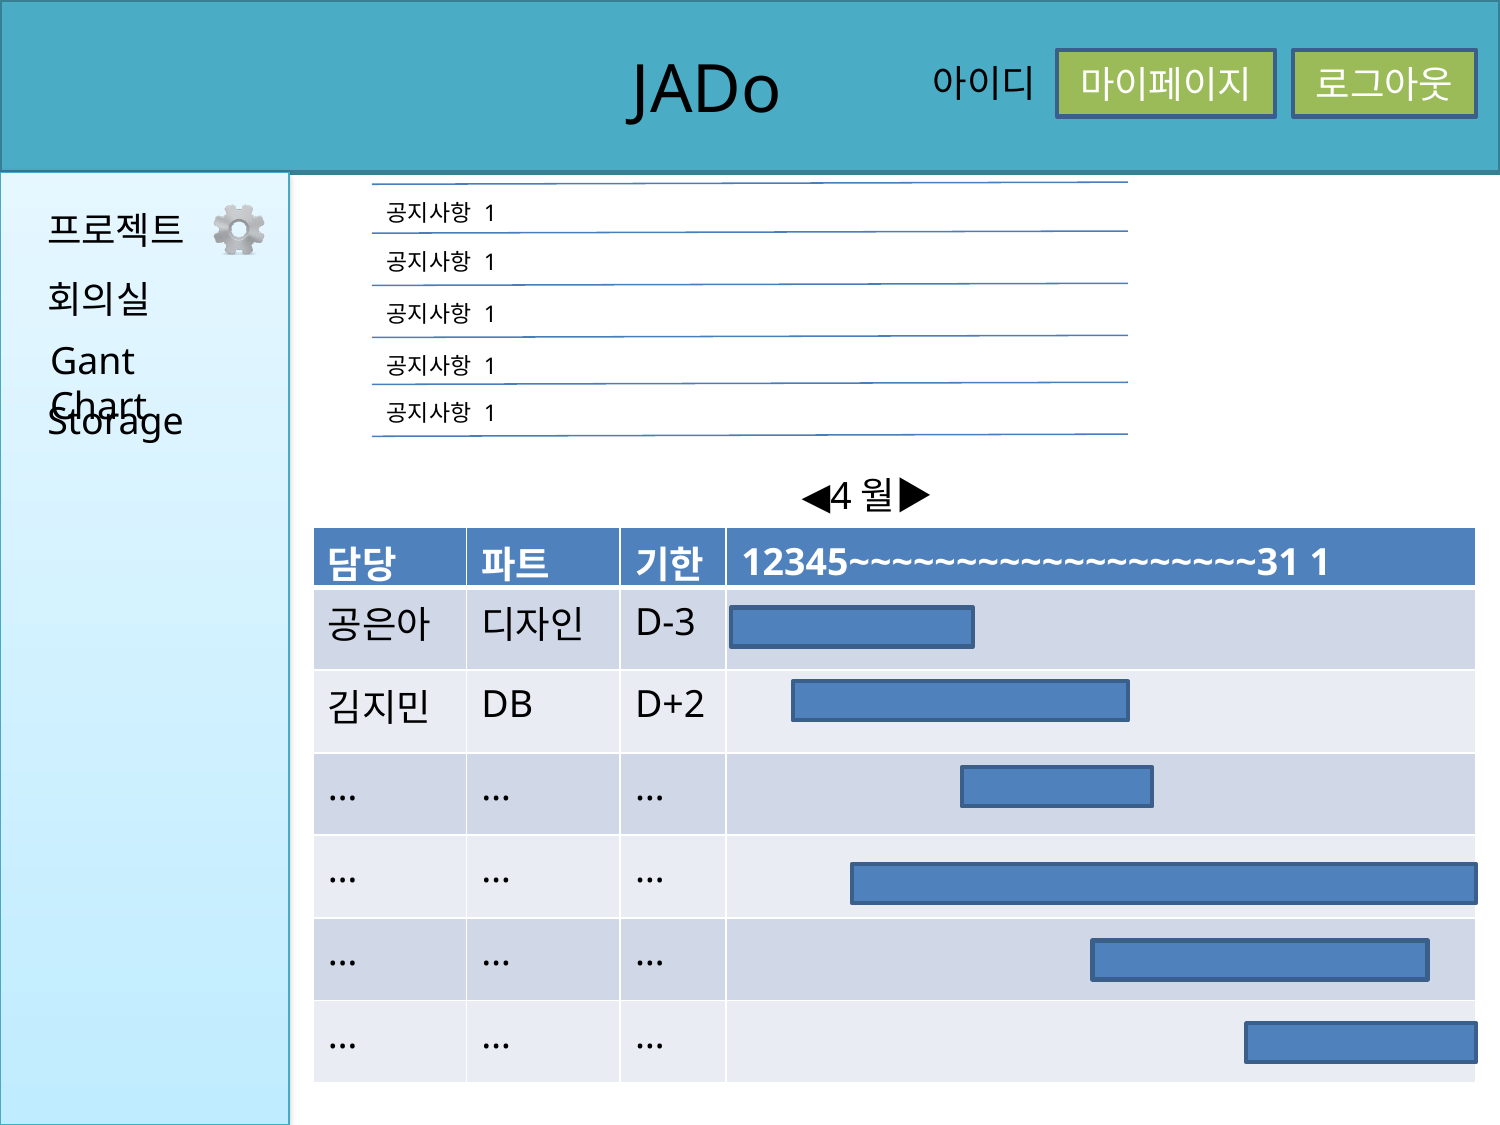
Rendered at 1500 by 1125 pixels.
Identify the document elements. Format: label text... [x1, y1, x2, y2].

table_cell … [621, 919, 725, 1000]
table_cell … [467, 1001, 619, 1082]
text_box 로그아웃 [1291, 48, 1478, 119]
table_cell 디자인 [467, 590, 619, 669]
table_header 담당 [314, 528, 466, 585]
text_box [371, 230, 1129, 234]
table_cell DB [467, 671, 619, 752]
text_box 공지사항 1 [371, 192, 1093, 230]
text_box JADo [617, 38, 824, 133]
text_box [850, 862, 1478, 905]
text_box 공지사항 1 [371, 242, 1093, 282]
text_box [0, 172, 290, 1125]
table_cell D+2 [621, 671, 725, 752]
table_header 기한 [621, 528, 725, 585]
table_cell 김지민 [314, 671, 466, 752]
text_box 공지사항 1 [371, 392, 1093, 433]
table_cell … [314, 1001, 466, 1082]
text_box [791, 679, 1130, 722]
text_box [0, 0, 1500, 175]
table_cell D-3 [621, 590, 725, 669]
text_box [371, 334, 1129, 338]
table_cell … [467, 919, 619, 1000]
table_cell … [467, 836, 619, 917]
table_cell … [314, 836, 466, 917]
table_cell … [314, 754, 466, 834]
table_cell [727, 1001, 1475, 1082]
table_cell … [621, 1001, 725, 1082]
text_box [960, 765, 1154, 808]
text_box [371, 181, 1129, 185]
table_header 12345~~~~~~~~~~~~~~~~~~~31 1 [727, 528, 1475, 585]
table_cell 공은아 [314, 590, 466, 669]
table_cell [727, 671, 1475, 752]
text_box 아이디 [918, 52, 1055, 113]
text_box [371, 381, 1129, 385]
picture [197, 190, 281, 270]
table_cell … [467, 754, 619, 834]
text_box Gant Chart [35, 329, 254, 435]
text_box 프로젝트 [32, 199, 192, 259]
table_header 파트 [467, 528, 619, 585]
table_cell [727, 754, 1475, 834]
table_cell [727, 919, 1475, 1000]
text_box 회의실 [32, 268, 251, 329]
text_box 마이페이지 [1055, 48, 1277, 119]
table_cell … [621, 754, 725, 834]
table_cell [727, 590, 1475, 669]
table_cell … [621, 836, 725, 917]
text_box 공지사항 1 [371, 345, 1093, 381]
table_cell … [314, 919, 466, 1000]
text_box [729, 605, 975, 649]
table_cell [727, 836, 1475, 917]
text_box [1244, 1021, 1478, 1064]
text_box 공지사항 1 [371, 293, 1093, 334]
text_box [371, 433, 1129, 437]
text_box [1090, 938, 1430, 982]
text_box ◀4월▶ [786, 464, 1035, 525]
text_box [371, 282, 1129, 286]
text_box Storage [32, 389, 238, 450]
